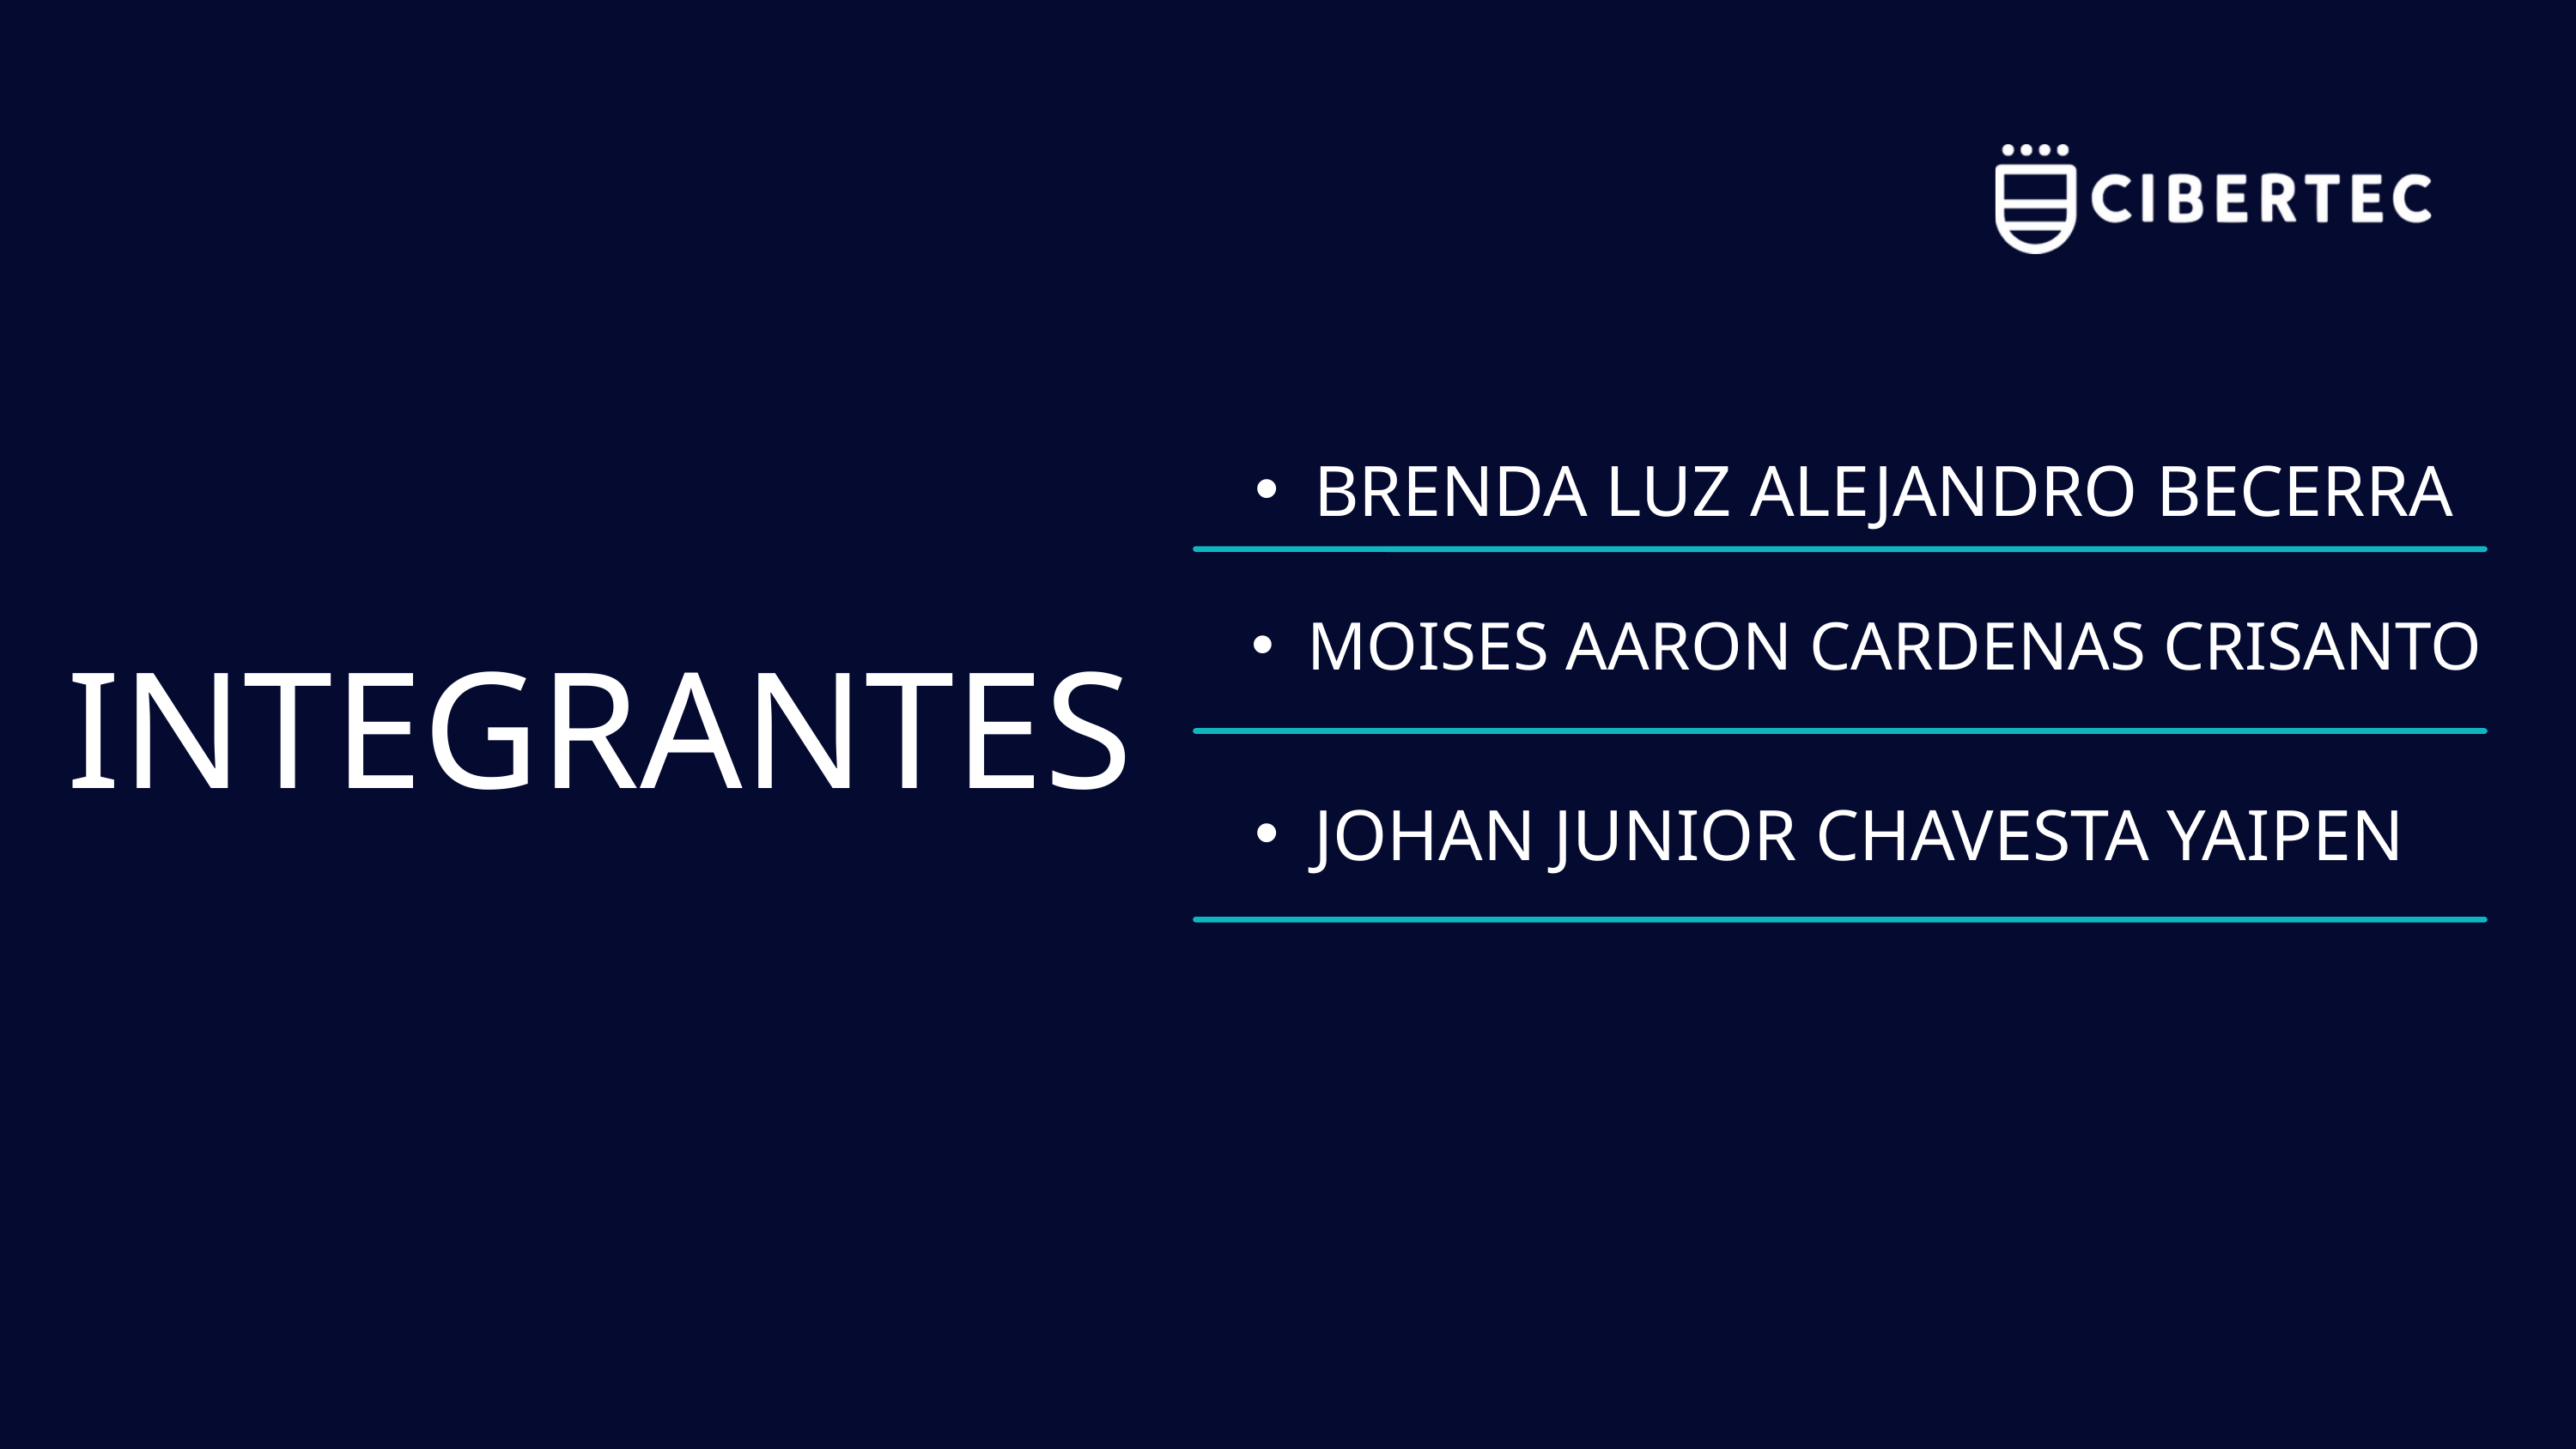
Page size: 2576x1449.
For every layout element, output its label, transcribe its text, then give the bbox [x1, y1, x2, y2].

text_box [1195, 440, 2485, 964]
text_box [1995, 144, 2432, 254]
text_box INTEGRANTES [67, 627, 1191, 822]
